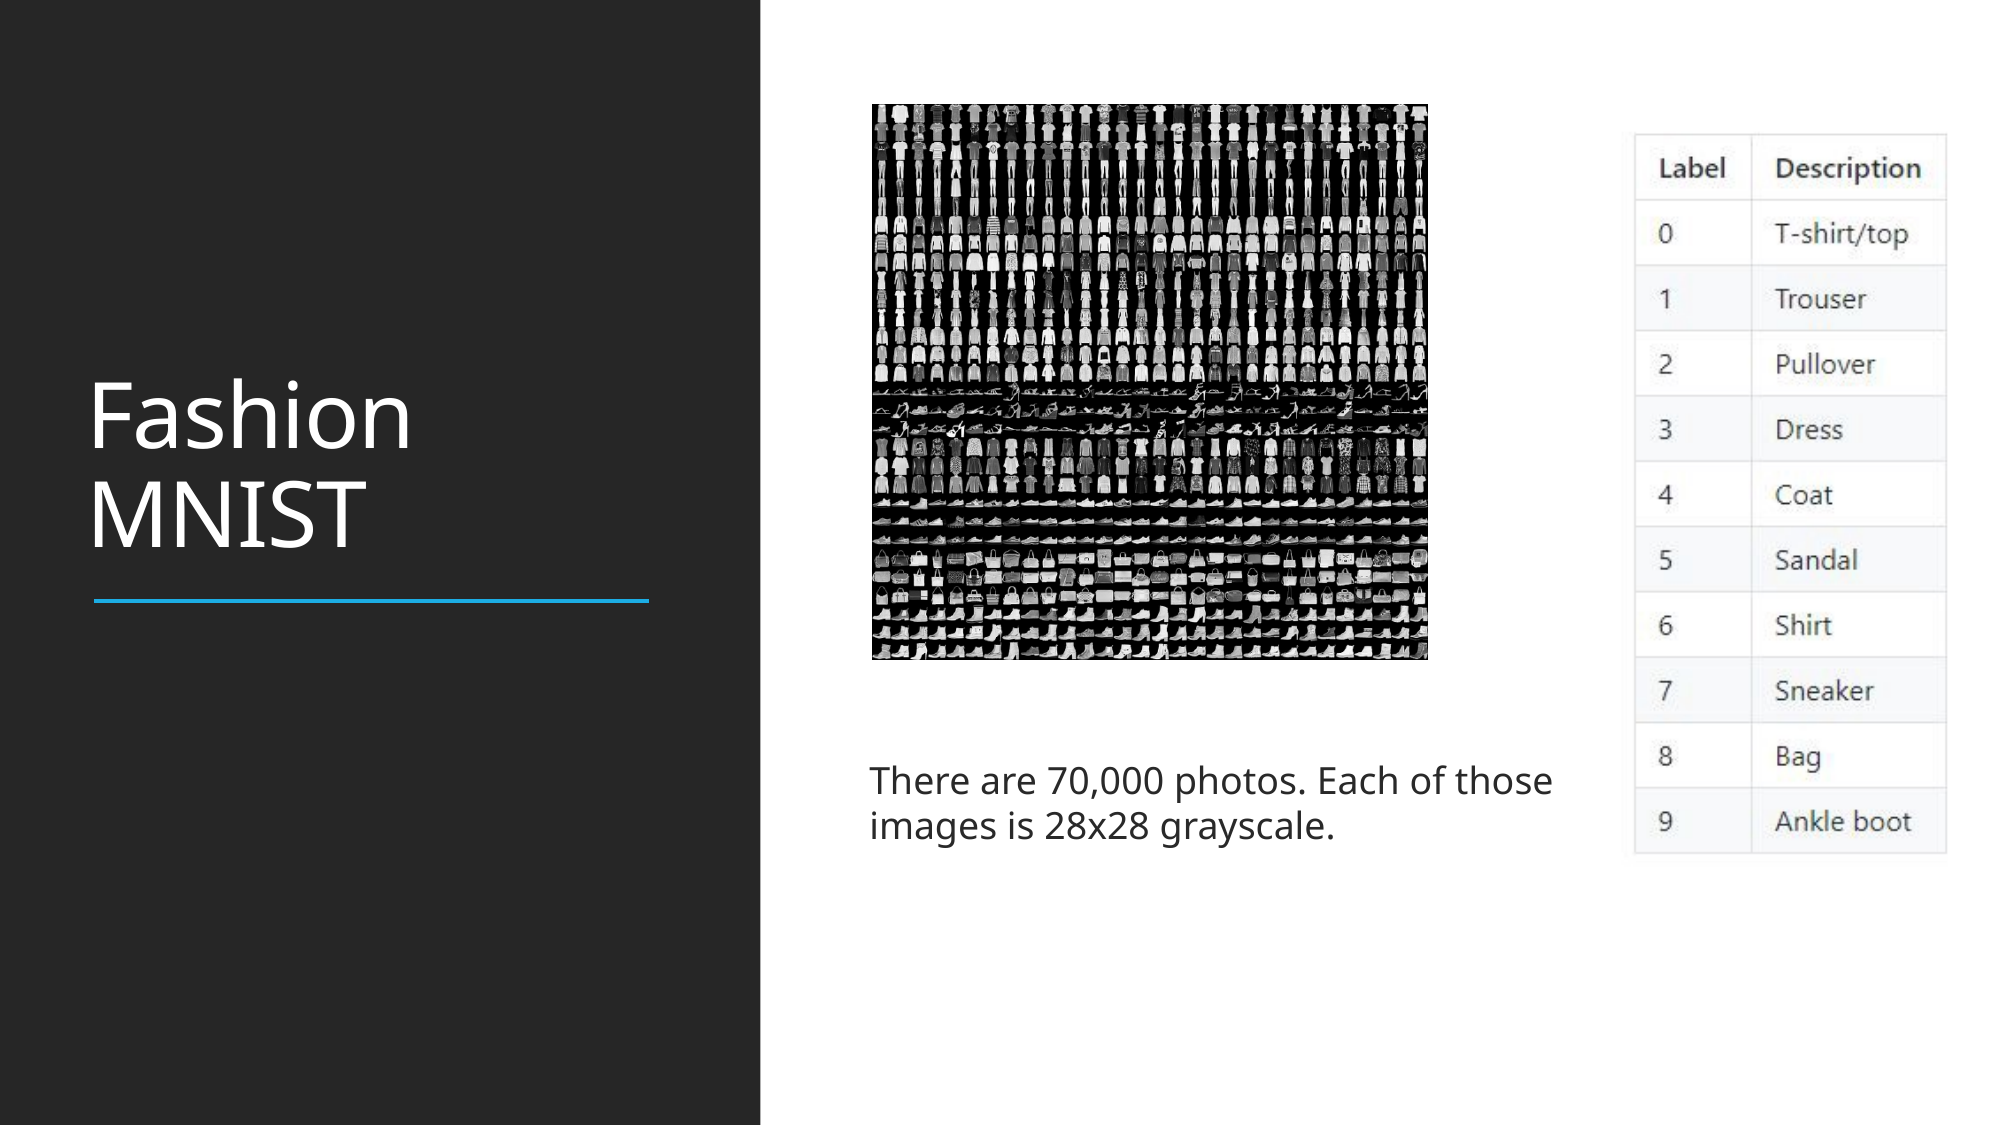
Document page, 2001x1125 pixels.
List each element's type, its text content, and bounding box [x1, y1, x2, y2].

title Fashion MNIST [71, 104, 672, 575]
text_box [762, 0, 2000, 1125]
text_box [0, 0, 762, 1125]
picture [1608, 104, 1974, 879]
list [872, 104, 1428, 660]
text_box There are 70,000 photos. Each of those images is 28x28 grayscale. [854, 749, 1582, 855]
